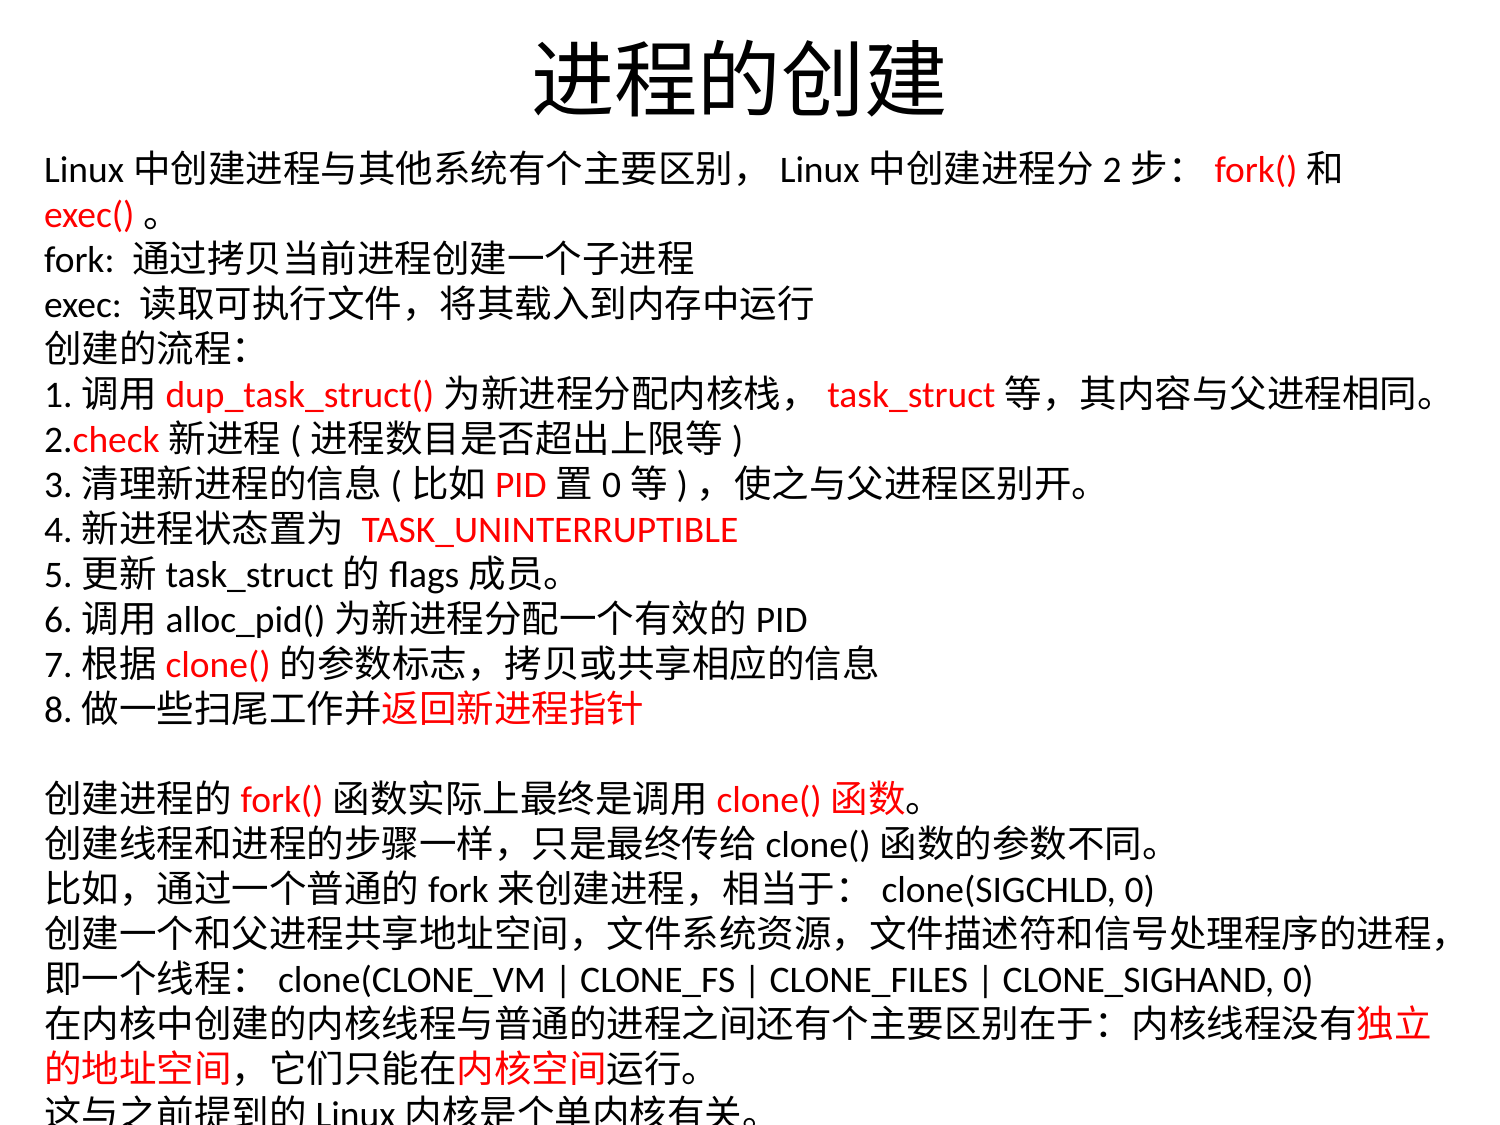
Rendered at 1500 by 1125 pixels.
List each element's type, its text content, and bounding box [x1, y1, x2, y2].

text_box Linux中创建进程与其他系统有个主要区别，Linux中创建进程分2步：fork()和exec()。 fork: 通过拷贝当前进程创建一个子进程 exec: 读取可执行文件，将其载入到内存中运行 创建的流程： 1.调用dup_task_struct()为新进程分配内核栈，task_struct等，其内容与父进程相同。 2.check新进程(进程数目是否超出上限等) 3.清理新进程的信息(比如PID置0等)，使之与父进程区别开。 4.新进程状态置为 TASK_UNINTERRUPTIBLE 5.更新task_struct的flags成员。 6.调用alloc_pid()为新进程分配一个有效的PID 7.根据clone()的参数标志，拷贝或共享相应的信息 8.做一些扫尾工作并返回新进程指针 创建进程的fork()函数实际上最终是调用clone()函数。 创建线程和进程的步骤一样，只是最终传给clone()函数的参数不同。 比如，通过一个普通的fork来创建进程，相当于：clone(SIGCHLD, 0) 创建一个和父进程共享地址空间，文件系统资源，文件描述符和信号处理程序的进程，即一个线程：clone(CLONE_VM | CLONE_FS | CLONE_FILES | CLONE_SIGHAND, 0) 在内核中创建的内核线程与普通的进程之间还有个主要区别在于：内核线程没有独立的地址空间，它们只能在内核空间运行。 这与之前提到的Linux内核是个单内核有关。 [29, 137, 1459, 1125]
title 进程的创建 [64, 19, 1415, 135]
